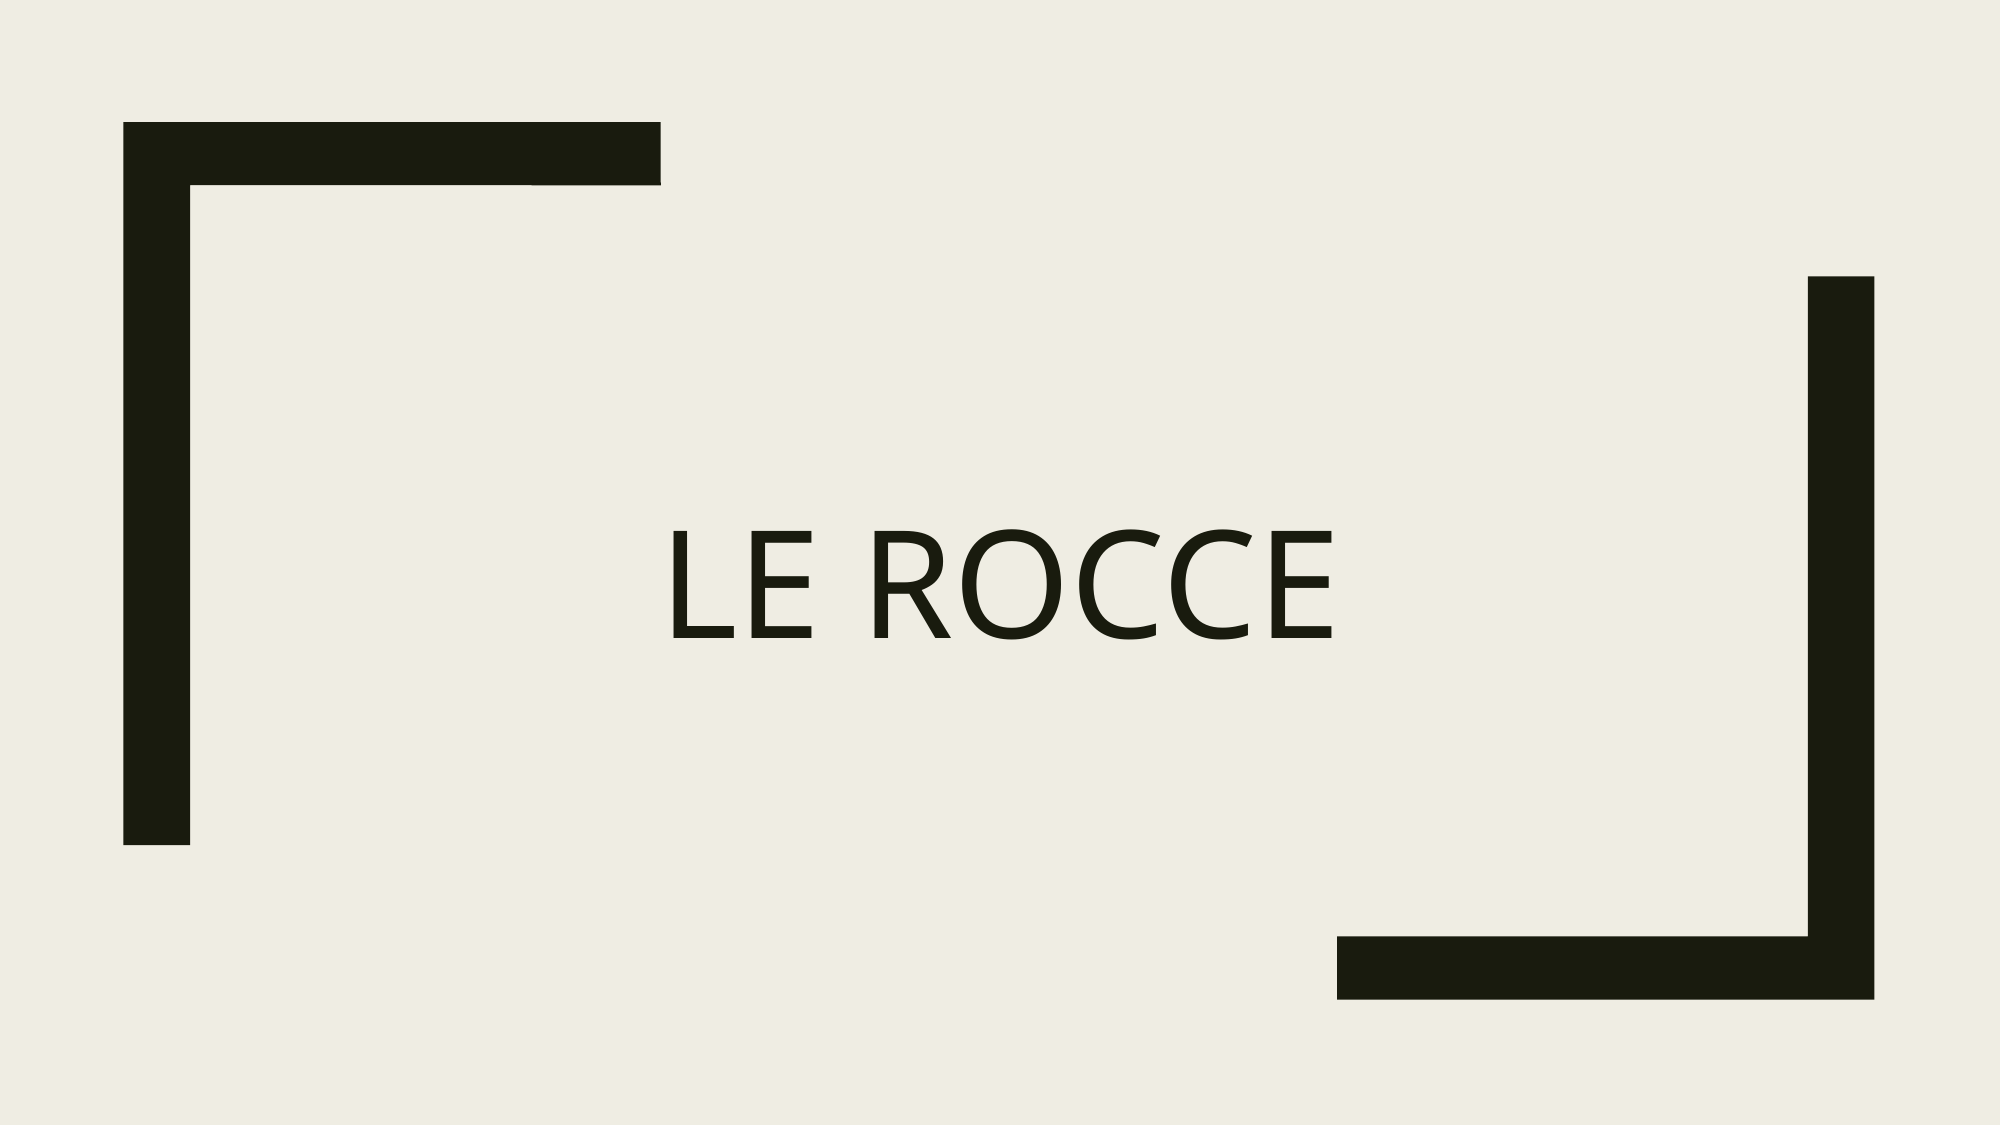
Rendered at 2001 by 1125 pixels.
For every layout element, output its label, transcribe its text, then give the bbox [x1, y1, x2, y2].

title LE ROCCE [314, 333, 1686, 678]
